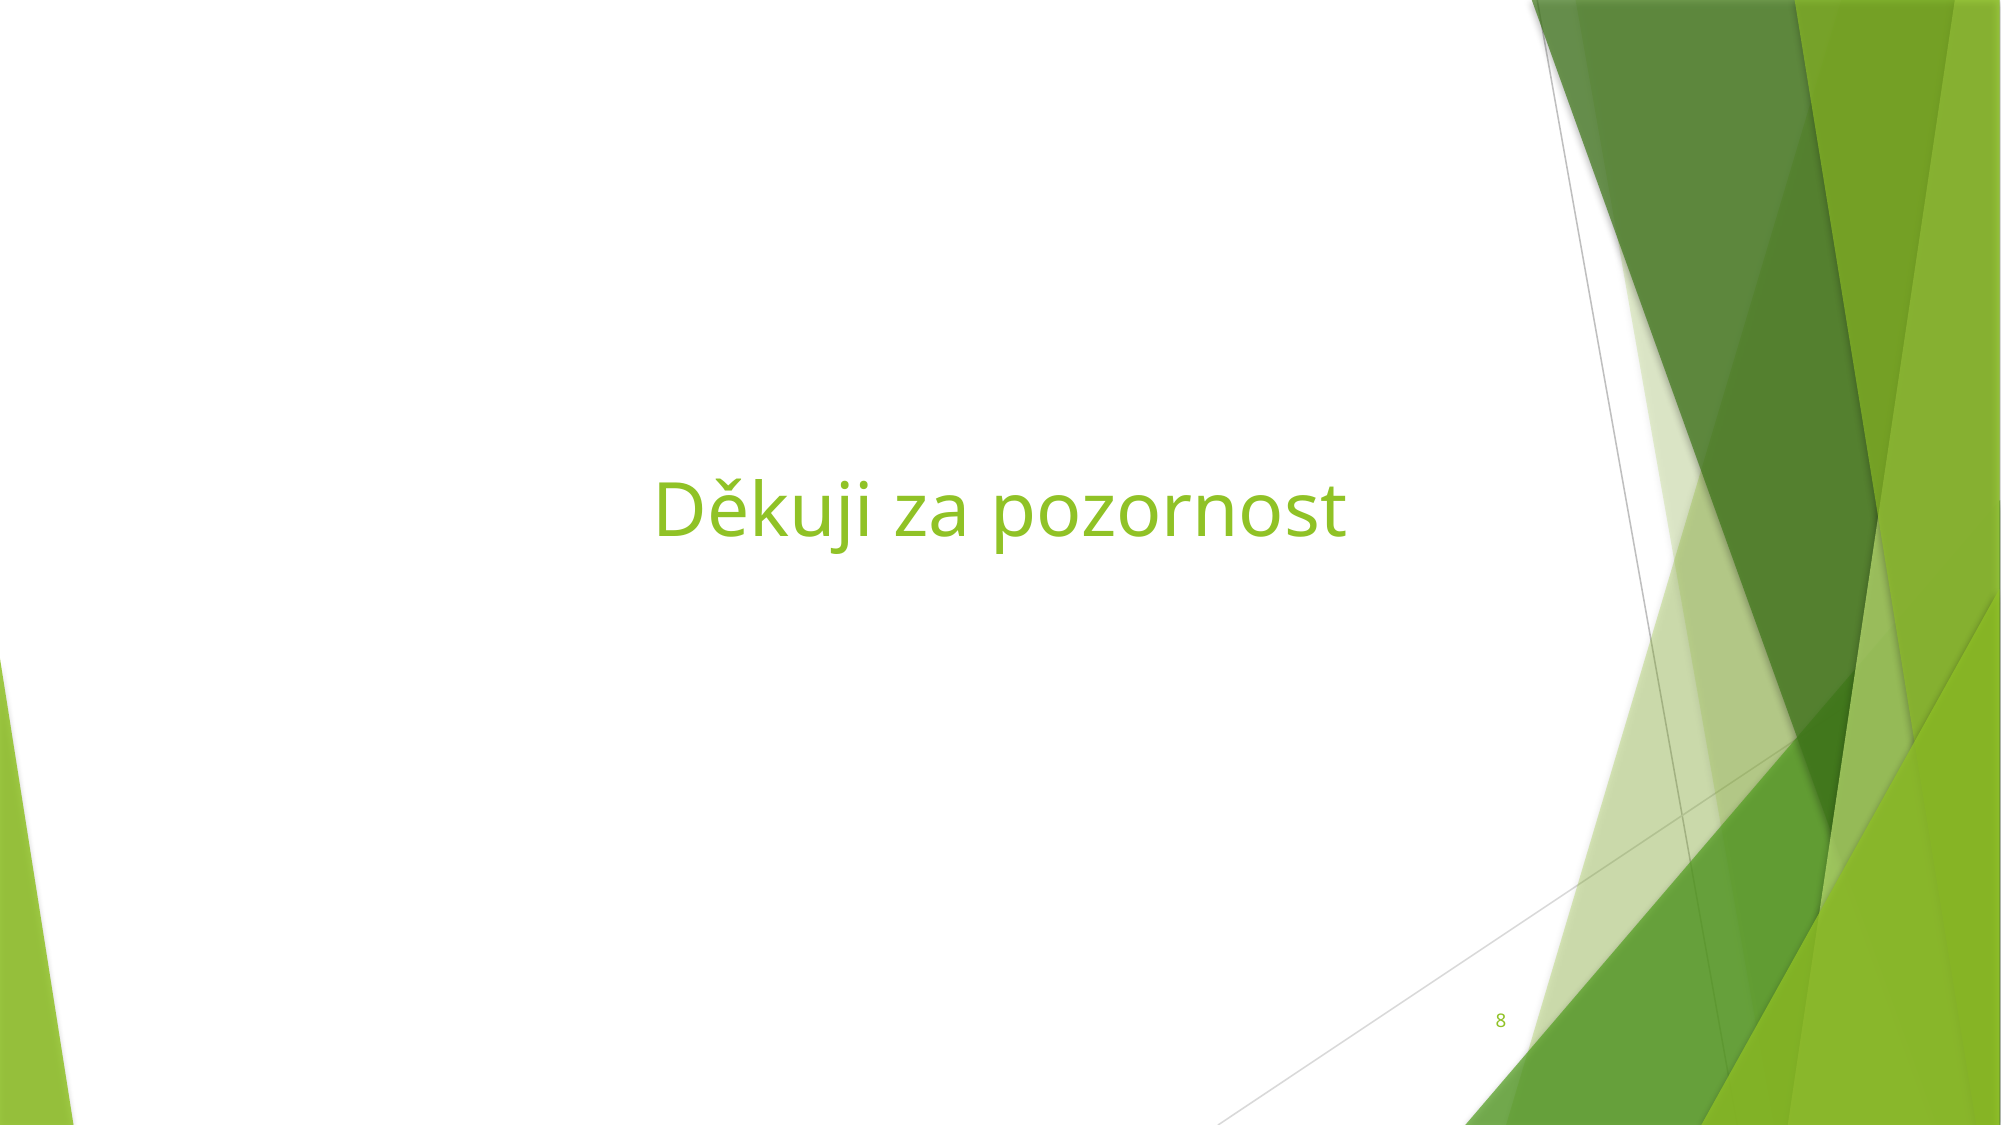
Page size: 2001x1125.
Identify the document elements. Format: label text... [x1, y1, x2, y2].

title Děkuji za pozornost [137, 453, 1863, 672]
slide_number 8 [1409, 991, 1522, 1051]
